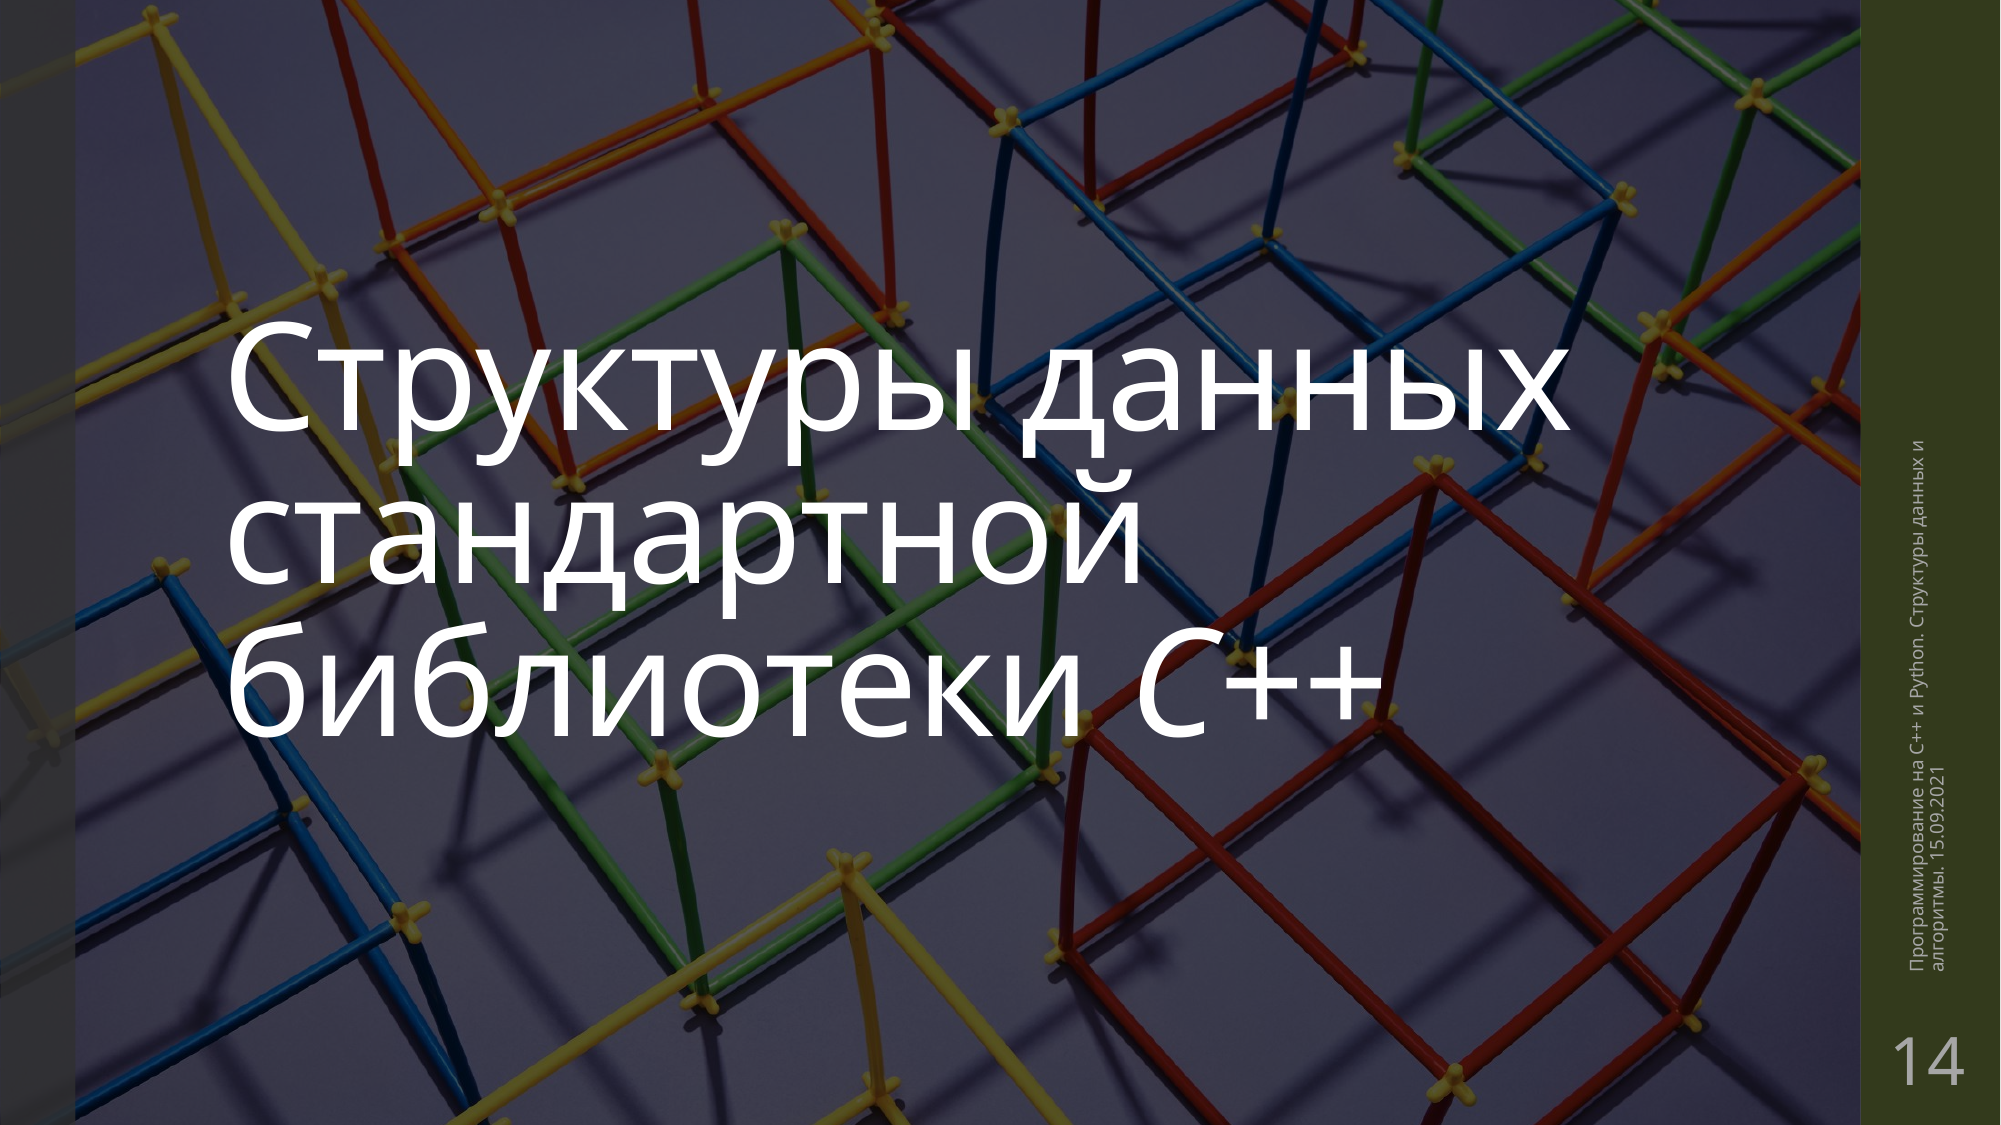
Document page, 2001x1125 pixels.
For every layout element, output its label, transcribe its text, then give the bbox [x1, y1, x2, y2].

footer Программирование на C++ и Python. Структуры данных и алгоритмы. 15.09.2021 [1897, 400, 1958, 988]
picture [0, 0, 1861, 1125]
slide_number 14 [1870, 1012, 2000, 1110]
